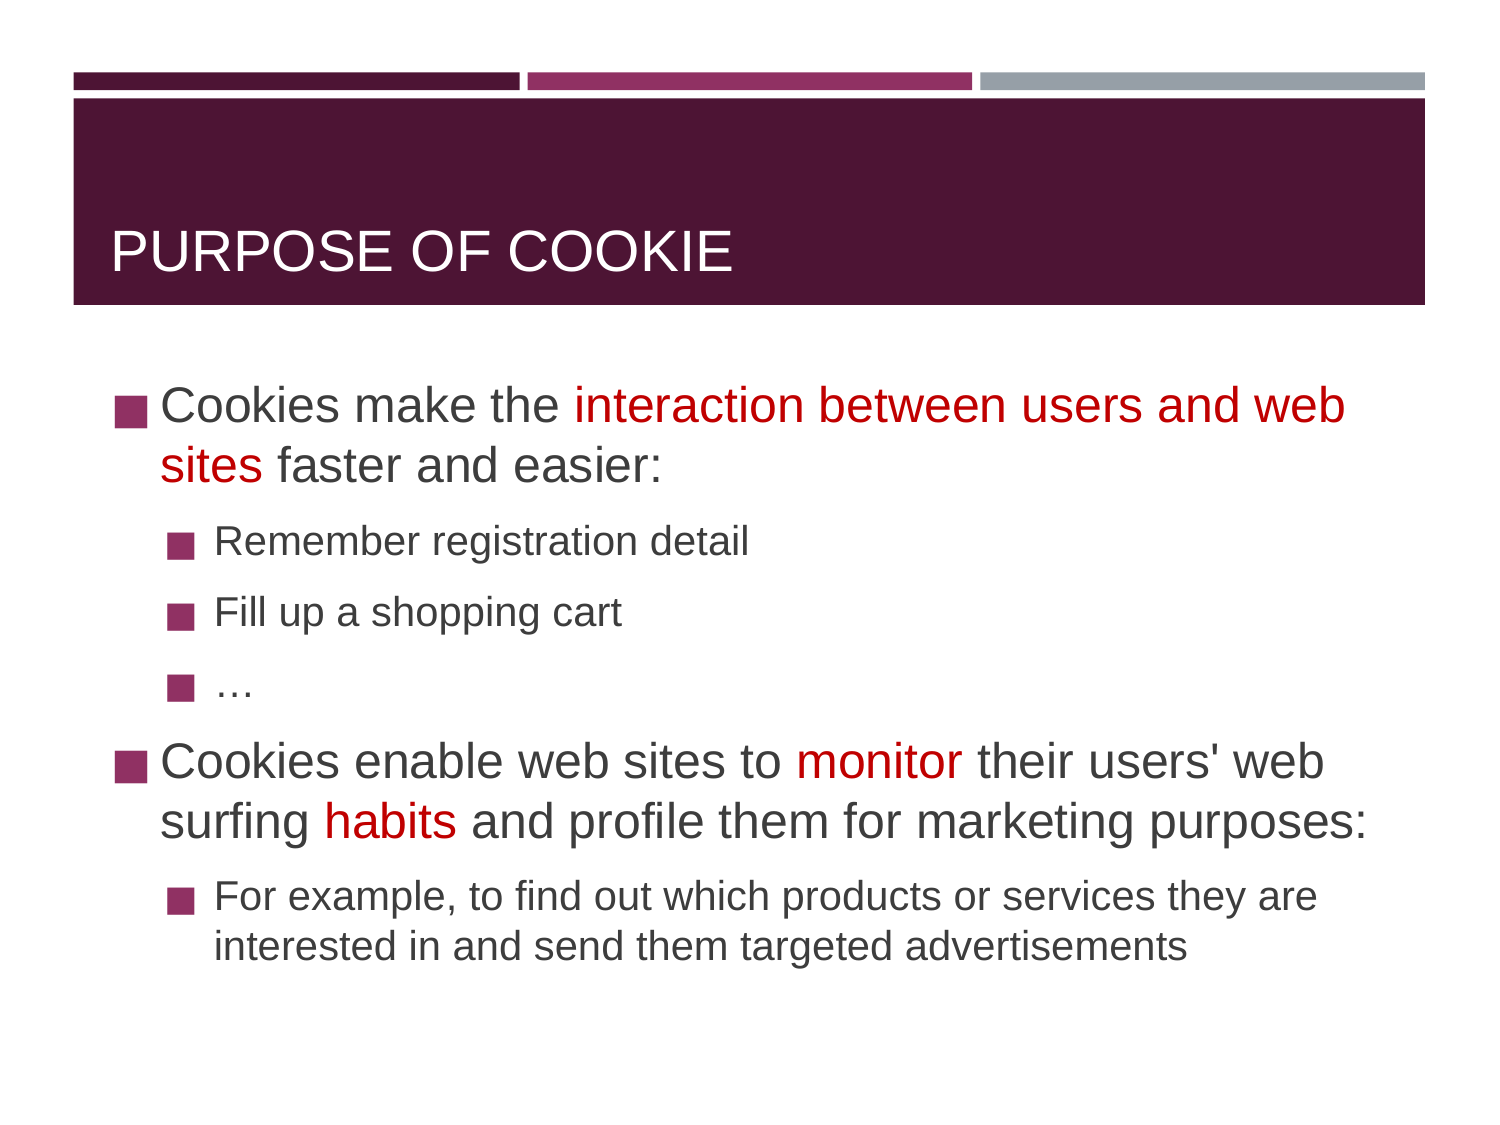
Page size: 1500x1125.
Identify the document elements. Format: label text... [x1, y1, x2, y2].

list Cookies make the interaction between users and web sites faster and easier: Remember registration detail Fill up a shopping cart … Cookies enable web sites to monitor their users' web surfing habits and profile them for marketing purposes: For example, to find out which products or services they are interested in and send them targeted advertisements [95, 365, 1406, 1002]
title PURPOSE OF COOKIE [95, 112, 1406, 291]
